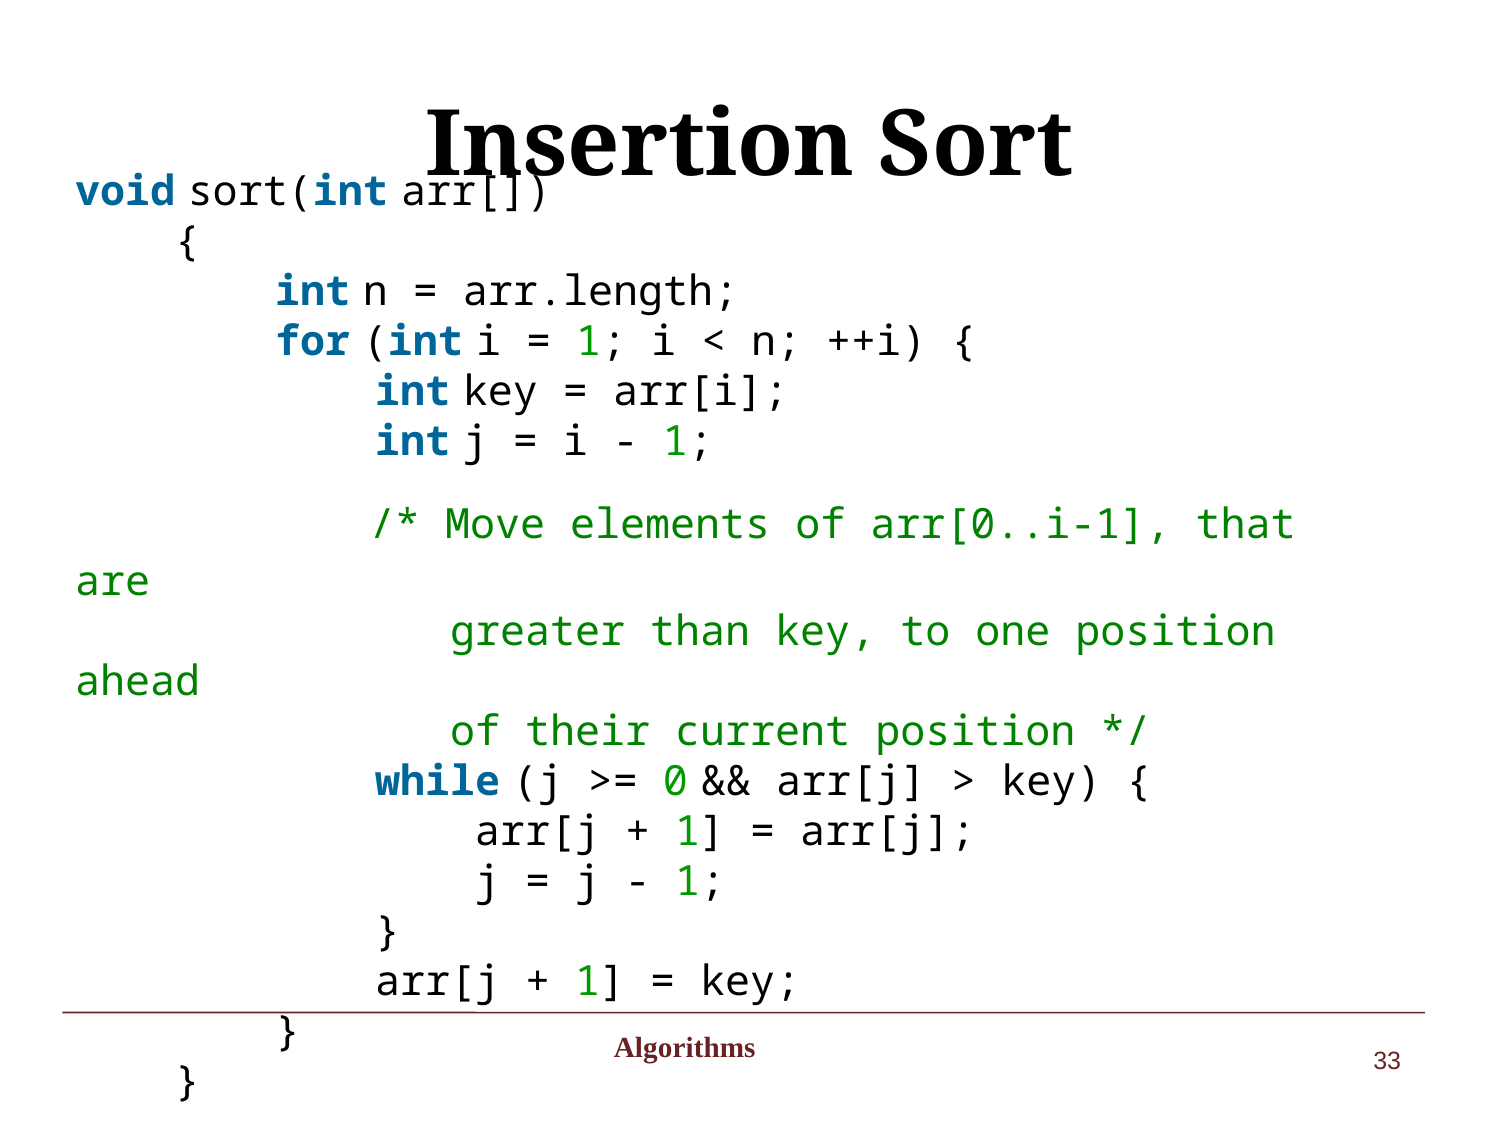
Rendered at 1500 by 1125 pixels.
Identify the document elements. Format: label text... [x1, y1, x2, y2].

title Insertion Sort [74, 44, 1426, 233]
list void sort(int arr[]) { int n = arr.length; for (int i = 1; i < n; ++i) { int key = arr[i]; int j = i - 1; /* Move elements of arr[0..i-1], that are greater than key, to one position ahead of their current position */ while (j >= 0 && arr[j] > key) { arr[j + 1] = arr[j]; j = j - 1; } arr[j + 1] = key; } } [74, 163, 1344, 1105]
